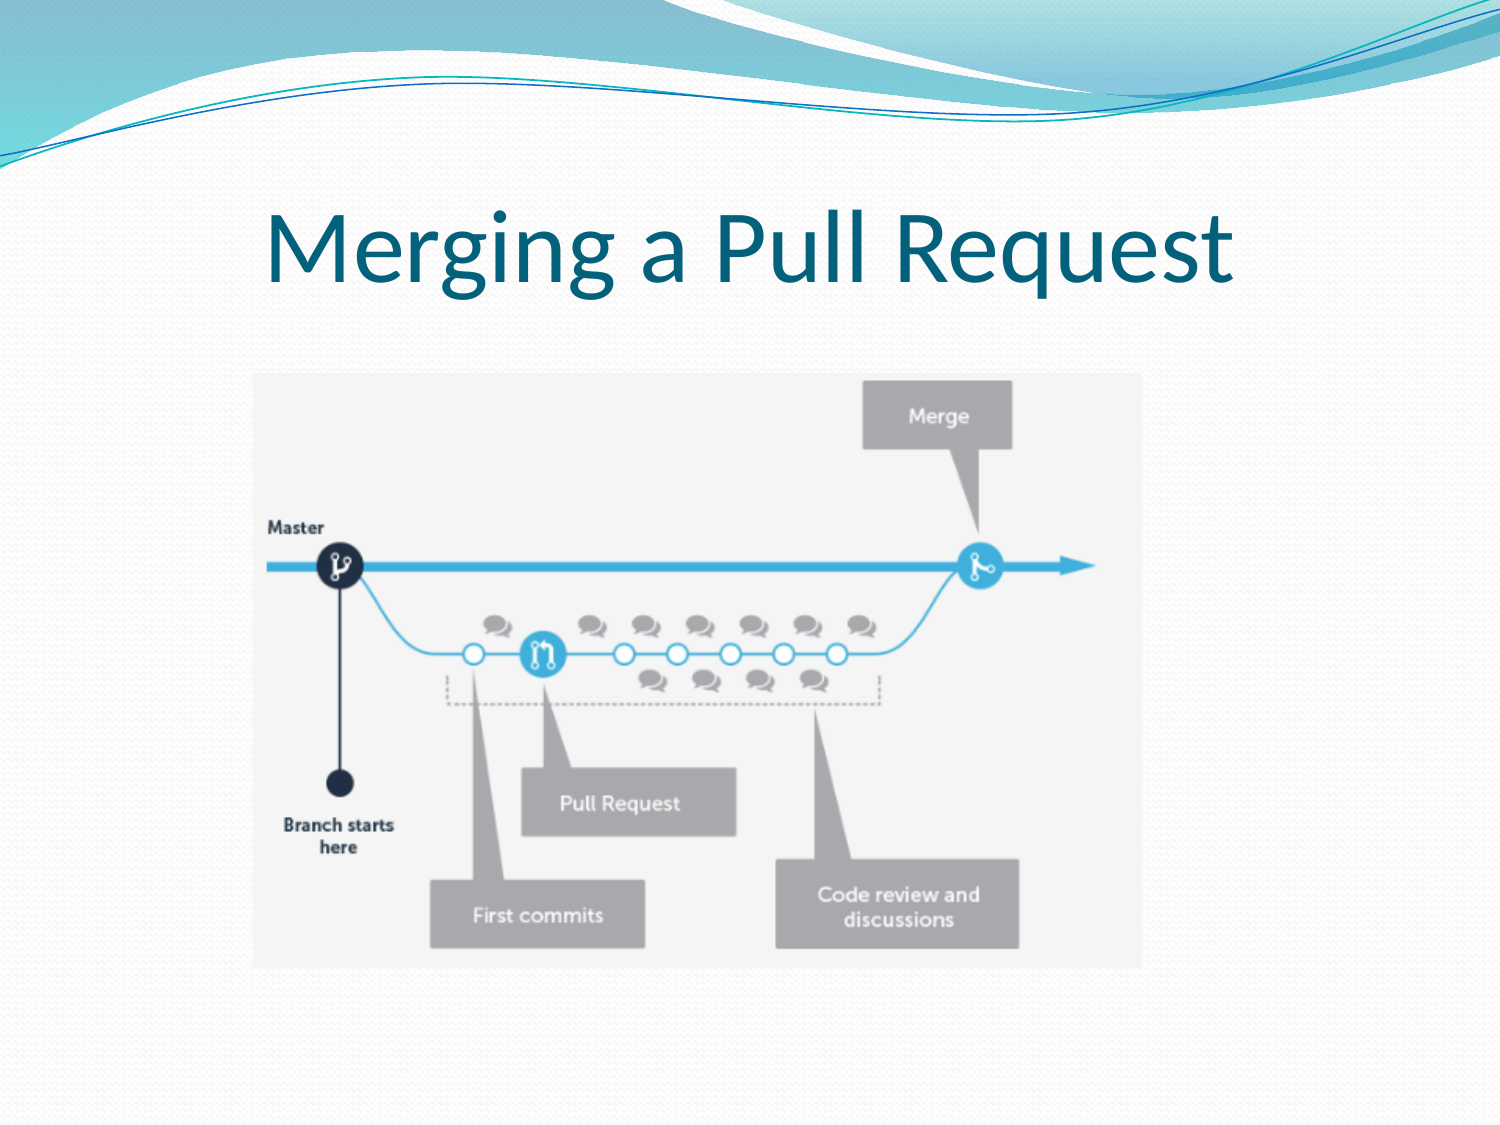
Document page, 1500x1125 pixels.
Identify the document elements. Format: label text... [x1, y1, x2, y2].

title Merging a Pull Request [75, 115, 1425, 303]
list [253, 373, 1142, 968]
